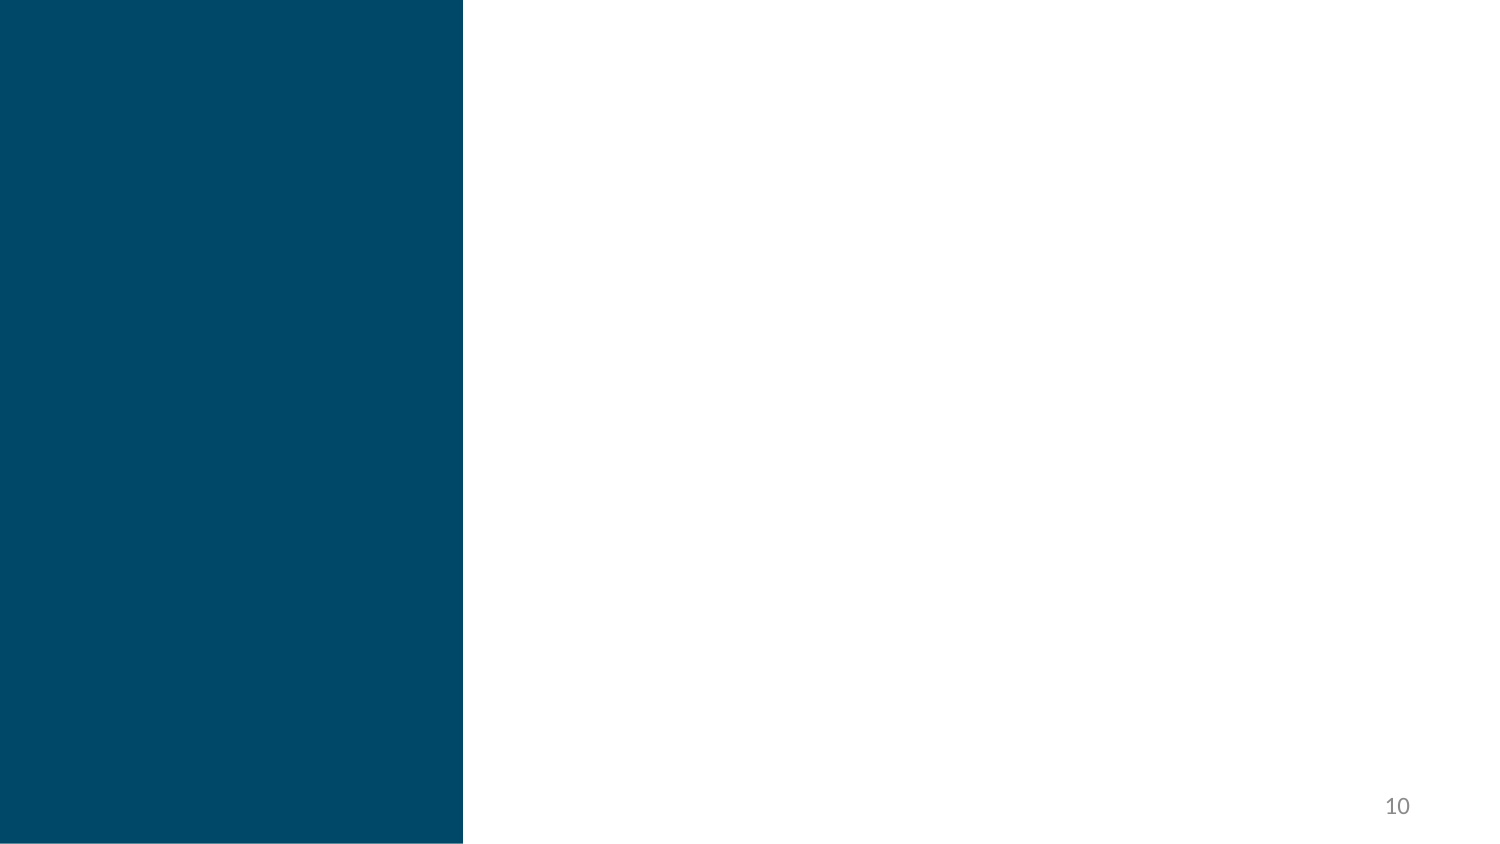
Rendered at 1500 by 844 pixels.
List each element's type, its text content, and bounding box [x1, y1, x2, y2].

text_box [0, 0, 463, 844]
slide_number 10 [1074, 782, 1425, 827]
